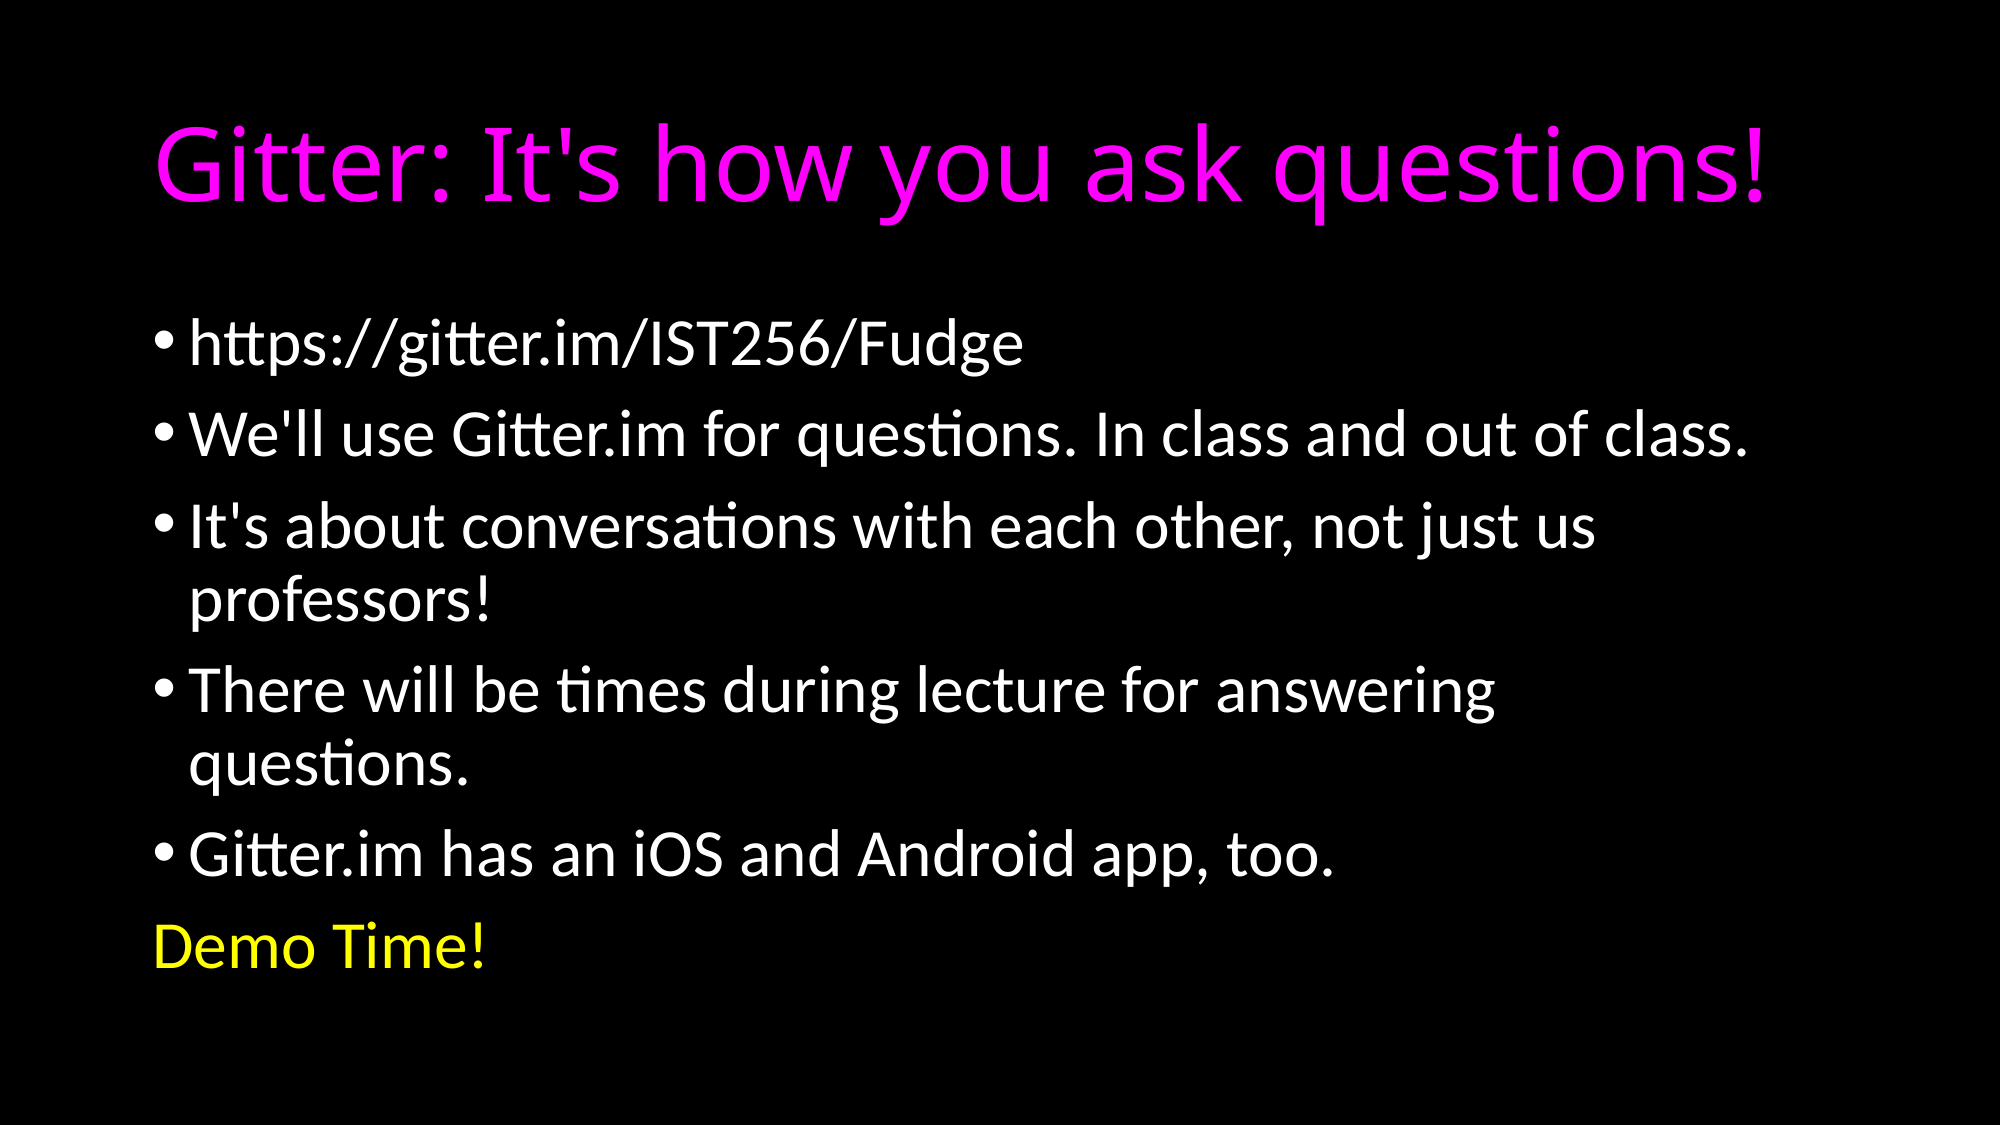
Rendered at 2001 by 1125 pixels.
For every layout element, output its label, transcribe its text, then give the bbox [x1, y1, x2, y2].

title Gitter: It's how you ask questions! [137, 59, 1863, 278]
list https://gitter.im/IST256/Fudge We'll use Gitter.im for questions. In class and out of class. It's about conversations with each other, not just us professors! There will be times during lecture for answering questions. Gitter.im has an iOS and Android app, too. Demo Time! [137, 299, 1781, 1014]
